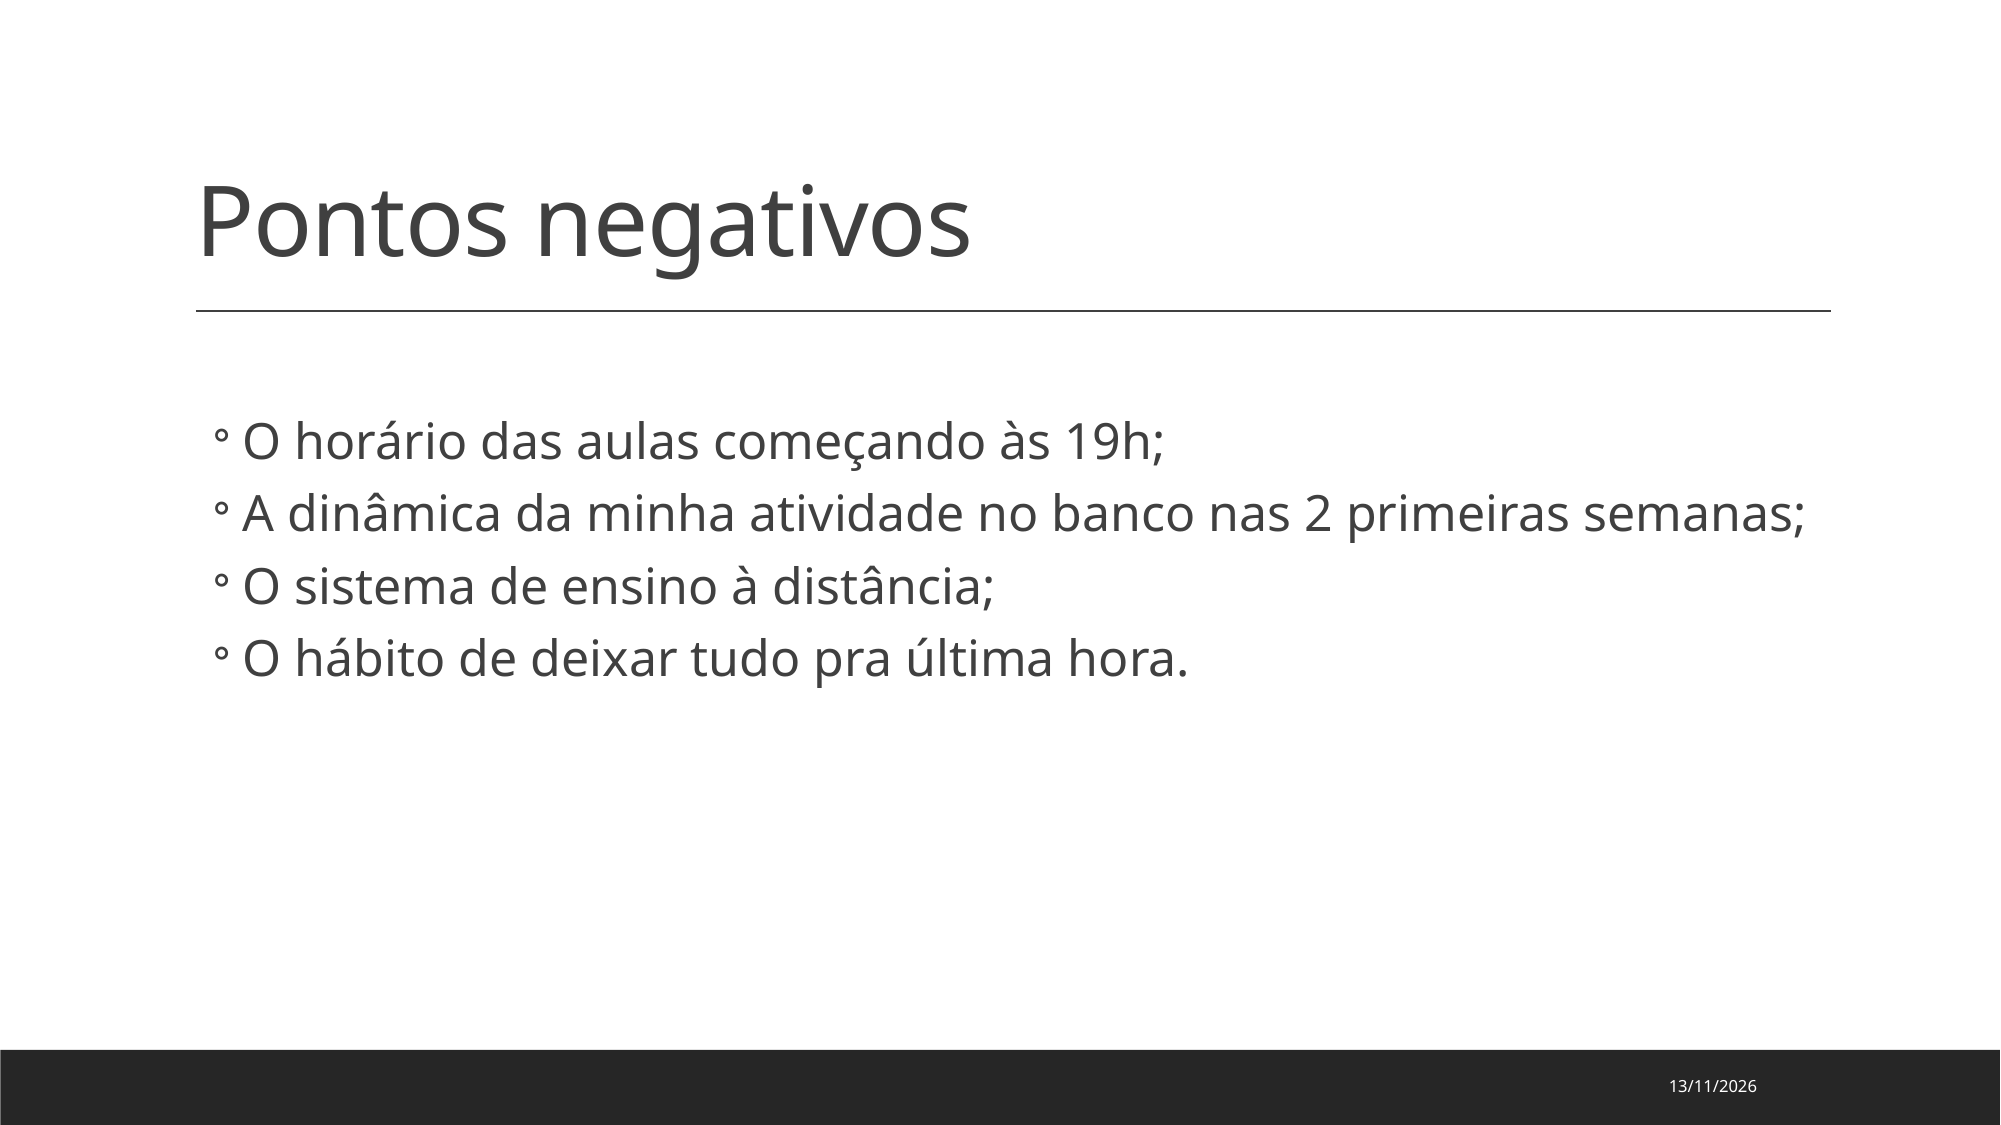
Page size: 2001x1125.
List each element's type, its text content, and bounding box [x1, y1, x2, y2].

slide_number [1348, 1057, 1773, 1118]
list O horário das aulas começando às 19h; A dinâmica da minha atividade no banco nas 2 primeiras semanas; O sistema de ensino à distância; O hábito de deixar tudo pra última hora. [180, 345, 1830, 963]
title Pontos negativos [180, 47, 1830, 285]
